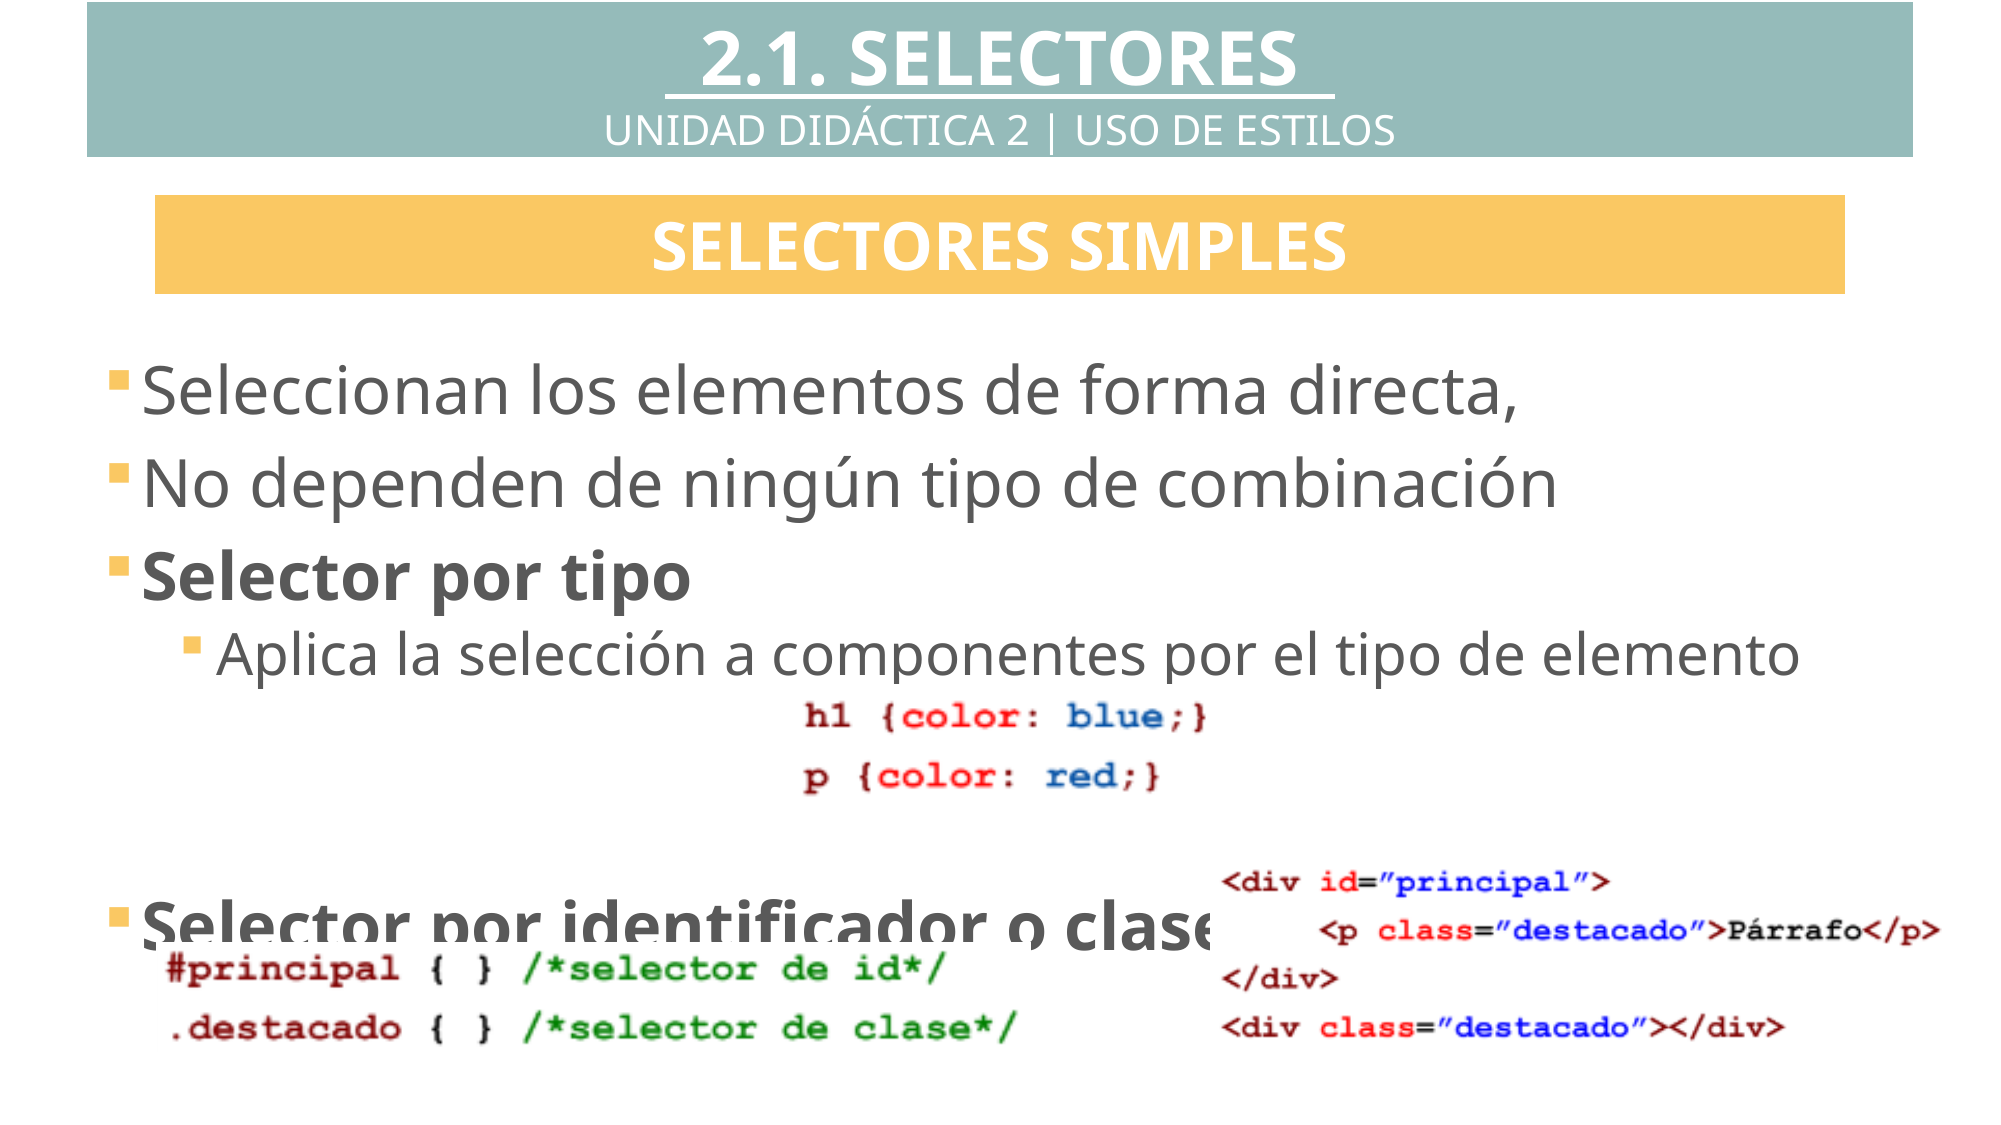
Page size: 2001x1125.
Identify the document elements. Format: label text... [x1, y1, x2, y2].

picture [1209, 857, 1947, 1052]
text_box UNIDAD DIDÁCTICA 2 | USO DE ESTILOS [87, 102, 1913, 157]
picture [789, 683, 1211, 807]
text_box 2.1. SELECTORES [87, 2, 1913, 102]
text_box SELECTORES SIMPLES [155, 195, 1845, 294]
picture [156, 941, 1032, 1052]
list Seleccionan los elementos de forma directa, No dependen de ningún tipo de combinación Selector por tipo Aplica la selección a componentes por el tipo de elemento Selector por identificador o clase [88, 248, 1912, 1082]
